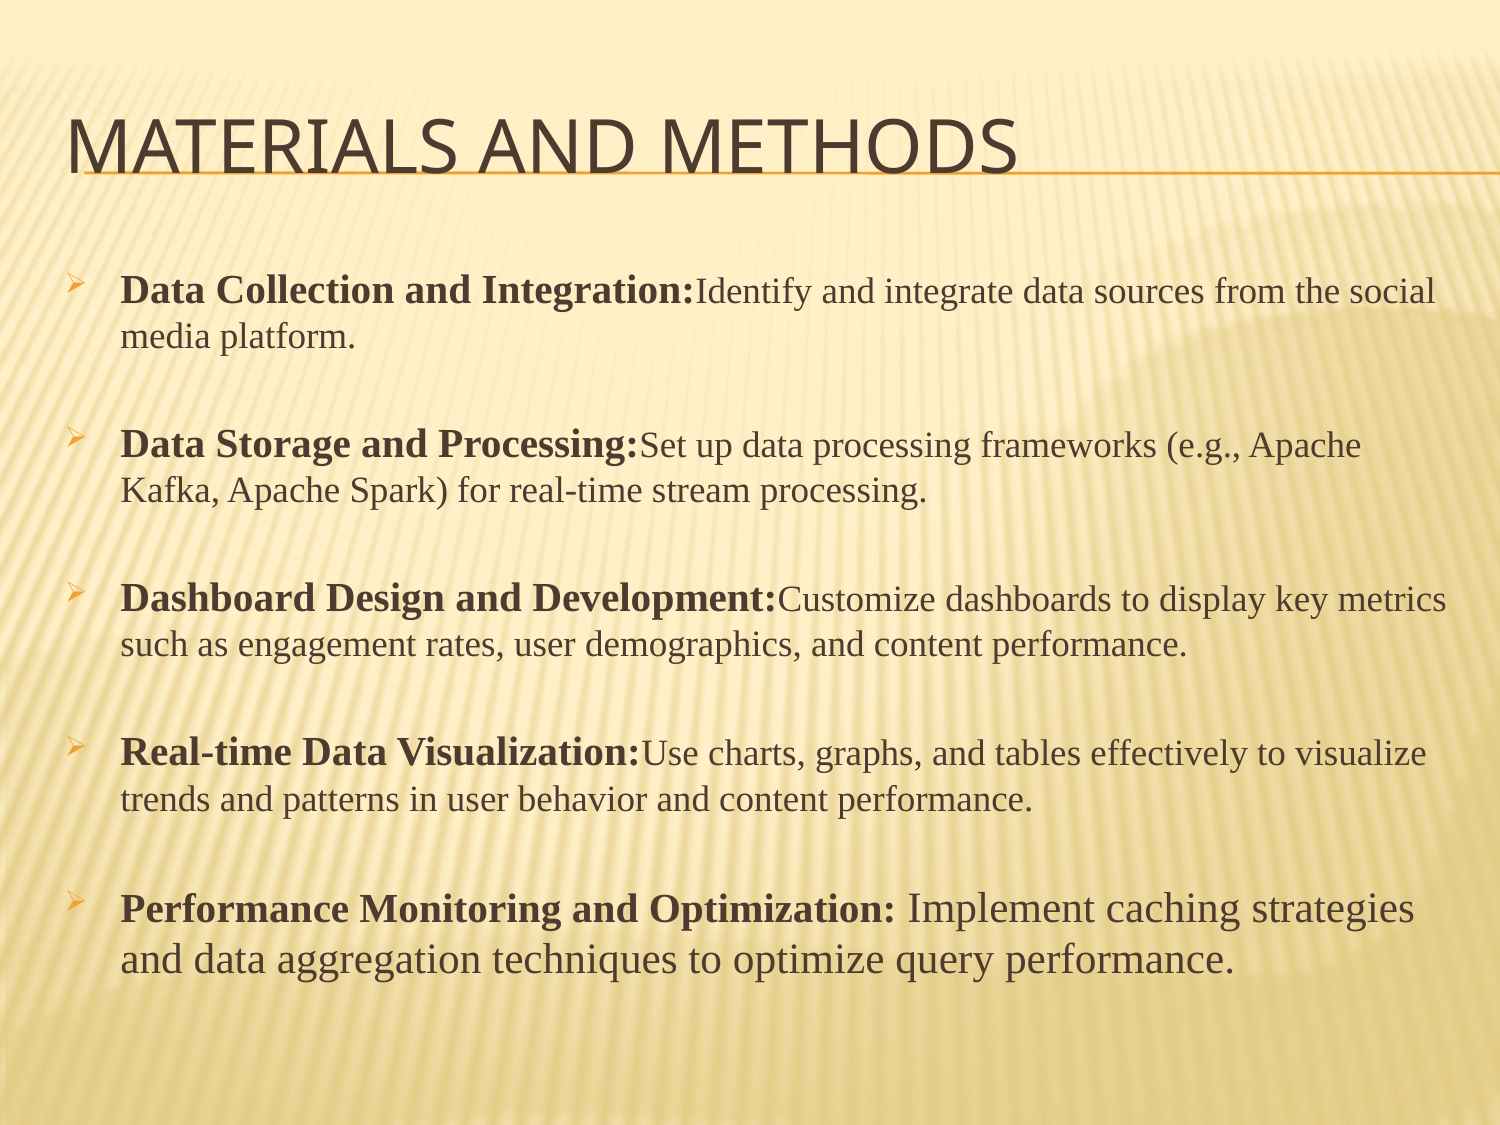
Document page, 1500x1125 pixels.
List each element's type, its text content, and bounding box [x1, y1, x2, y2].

list Data Collection and Integration:Identify and integrate data sources from the social media platform. Data Storage and Processing:Set up data processing frameworks (e.g., Apache Kafka, Apache Spark) for real-time stream processing. Dashboard Design and Development:Customize dashboards to display key metrics such as engagement rates, user demographics, and content performance. Real-time Data Visualization:Use charts, graphs, and tables effectively to visualize trends and patterns in user behavior and content performance. Performance Monitoring and Optimization: Implement caching strategies and data aggregation techniques to optimize query performance. [50, 254, 1475, 998]
title Materials and Methods [50, 75, 1475, 213]
